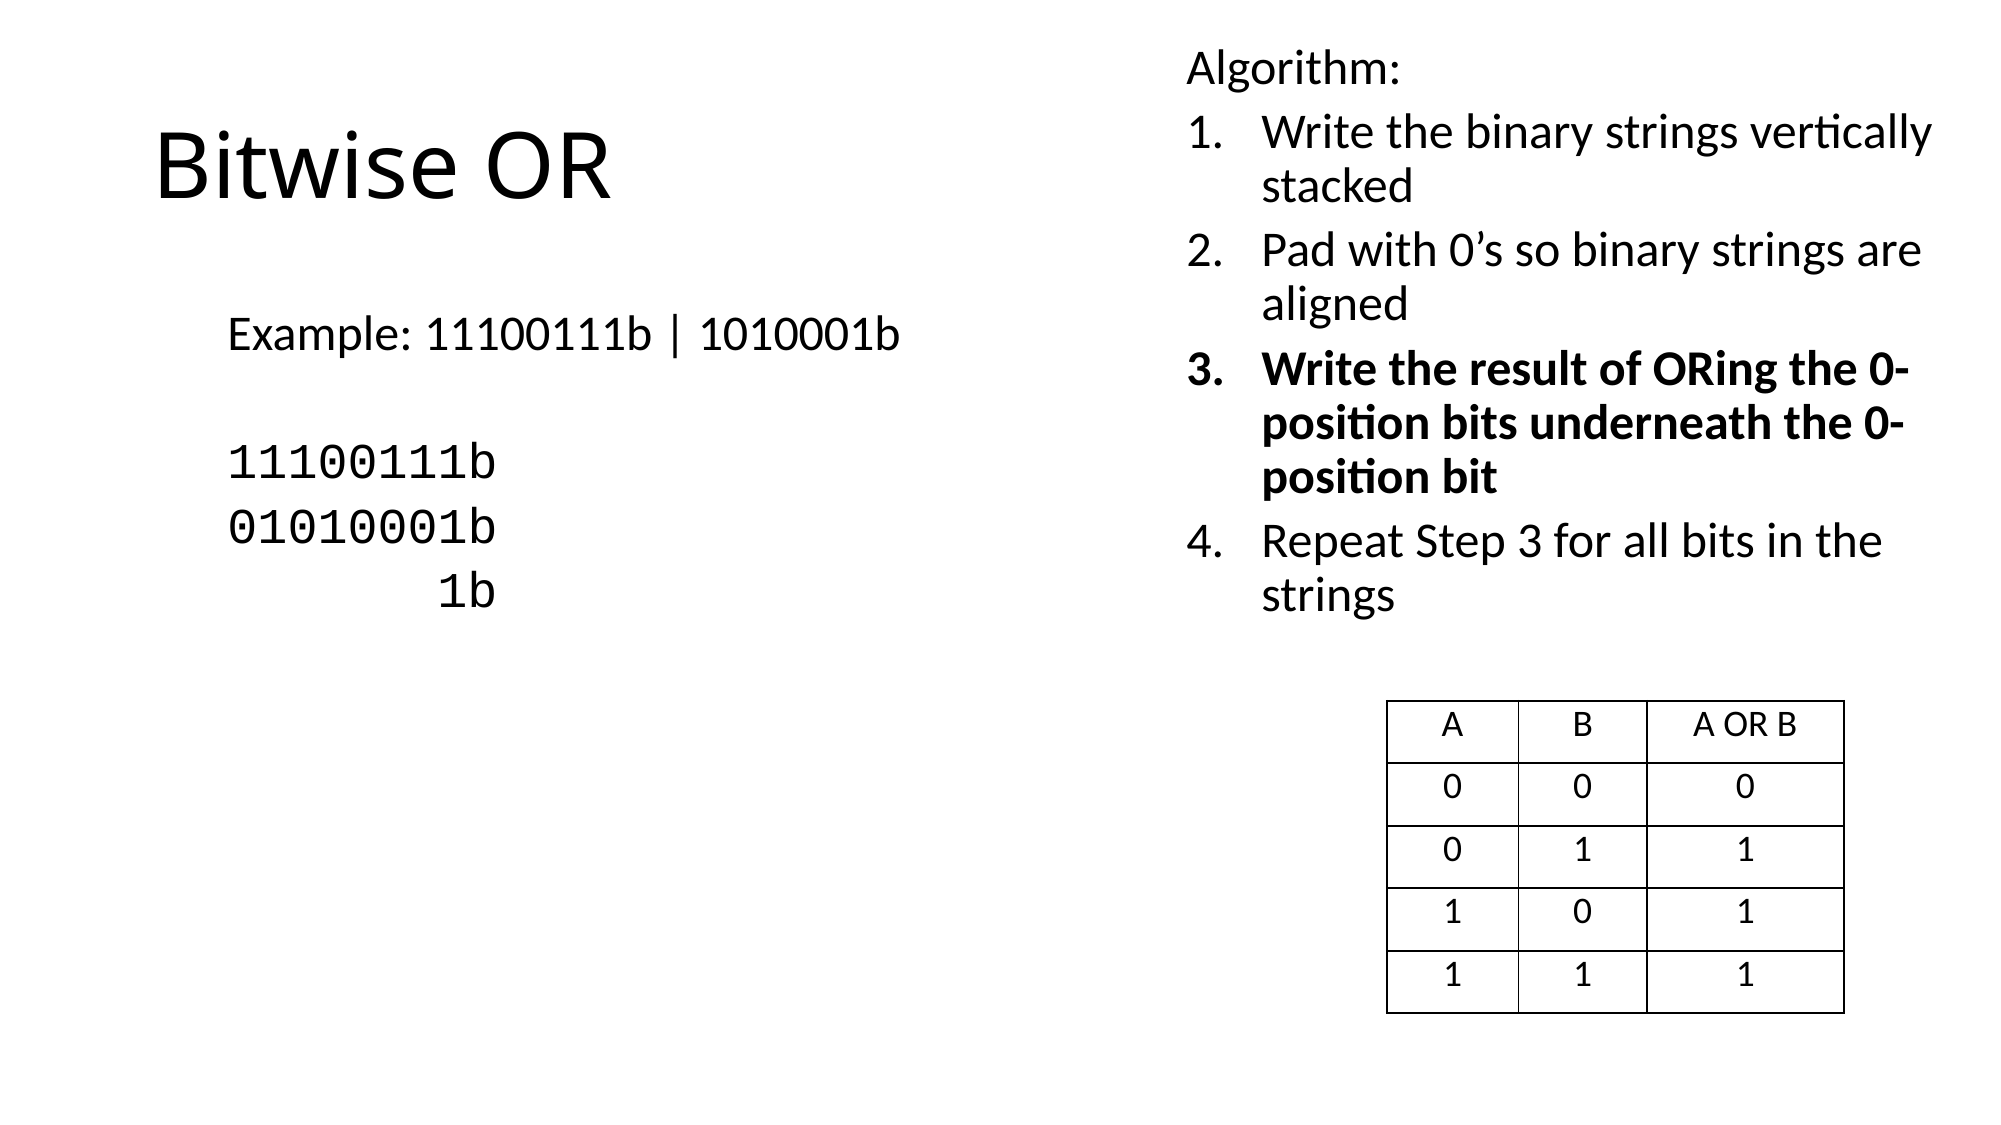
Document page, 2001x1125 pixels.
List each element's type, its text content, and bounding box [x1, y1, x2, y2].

table_cell 0 [1648, 764, 1843, 825]
table_header A OR B [1648, 702, 1843, 762]
table_header B [1519, 702, 1646, 762]
table_cell 0 [1519, 764, 1646, 825]
title Bitwise OR [137, 59, 1096, 278]
table_cell 1 [1519, 952, 1646, 1012]
list Example: 11100111b | 1010001b 11100111b 01010001b 1b [137, 299, 1171, 1014]
table_cell 1 [1648, 827, 1843, 887]
table_cell 0 [1388, 827, 1518, 887]
text_box Algorithm: Write the binary strings vertically stacked Pad with 0’s so binary strings are aligned Write the result of ORing the 0-position bits underneath the 0-position bit Repeat Step 3 for all bits in the strings [1096, 33, 1957, 748]
table_header A [1388, 702, 1518, 762]
table_cell 1 [1519, 827, 1646, 887]
table_cell 1 [1388, 889, 1518, 950]
table_cell 0 [1388, 764, 1518, 825]
table_cell 1 [1648, 889, 1843, 950]
table_cell 1 [1648, 952, 1843, 1012]
table_cell 0 [1519, 889, 1646, 950]
table_cell 1 [1388, 952, 1518, 1012]
